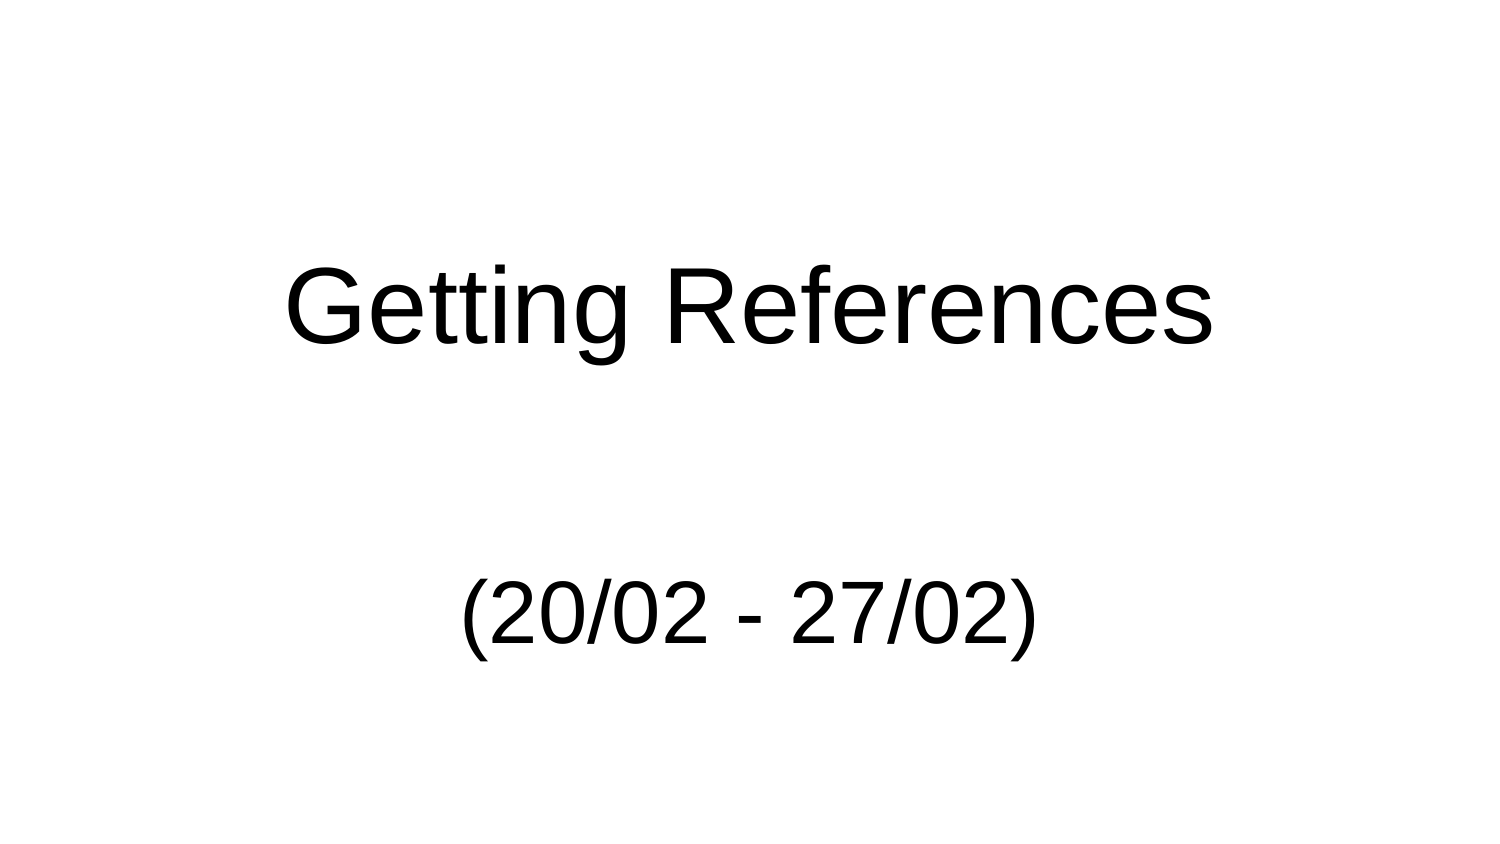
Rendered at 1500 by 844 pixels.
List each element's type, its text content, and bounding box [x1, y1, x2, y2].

title Getting References [51, 166, 1449, 503]
title (20/02 - 27/02) [405, 546, 1095, 678]
